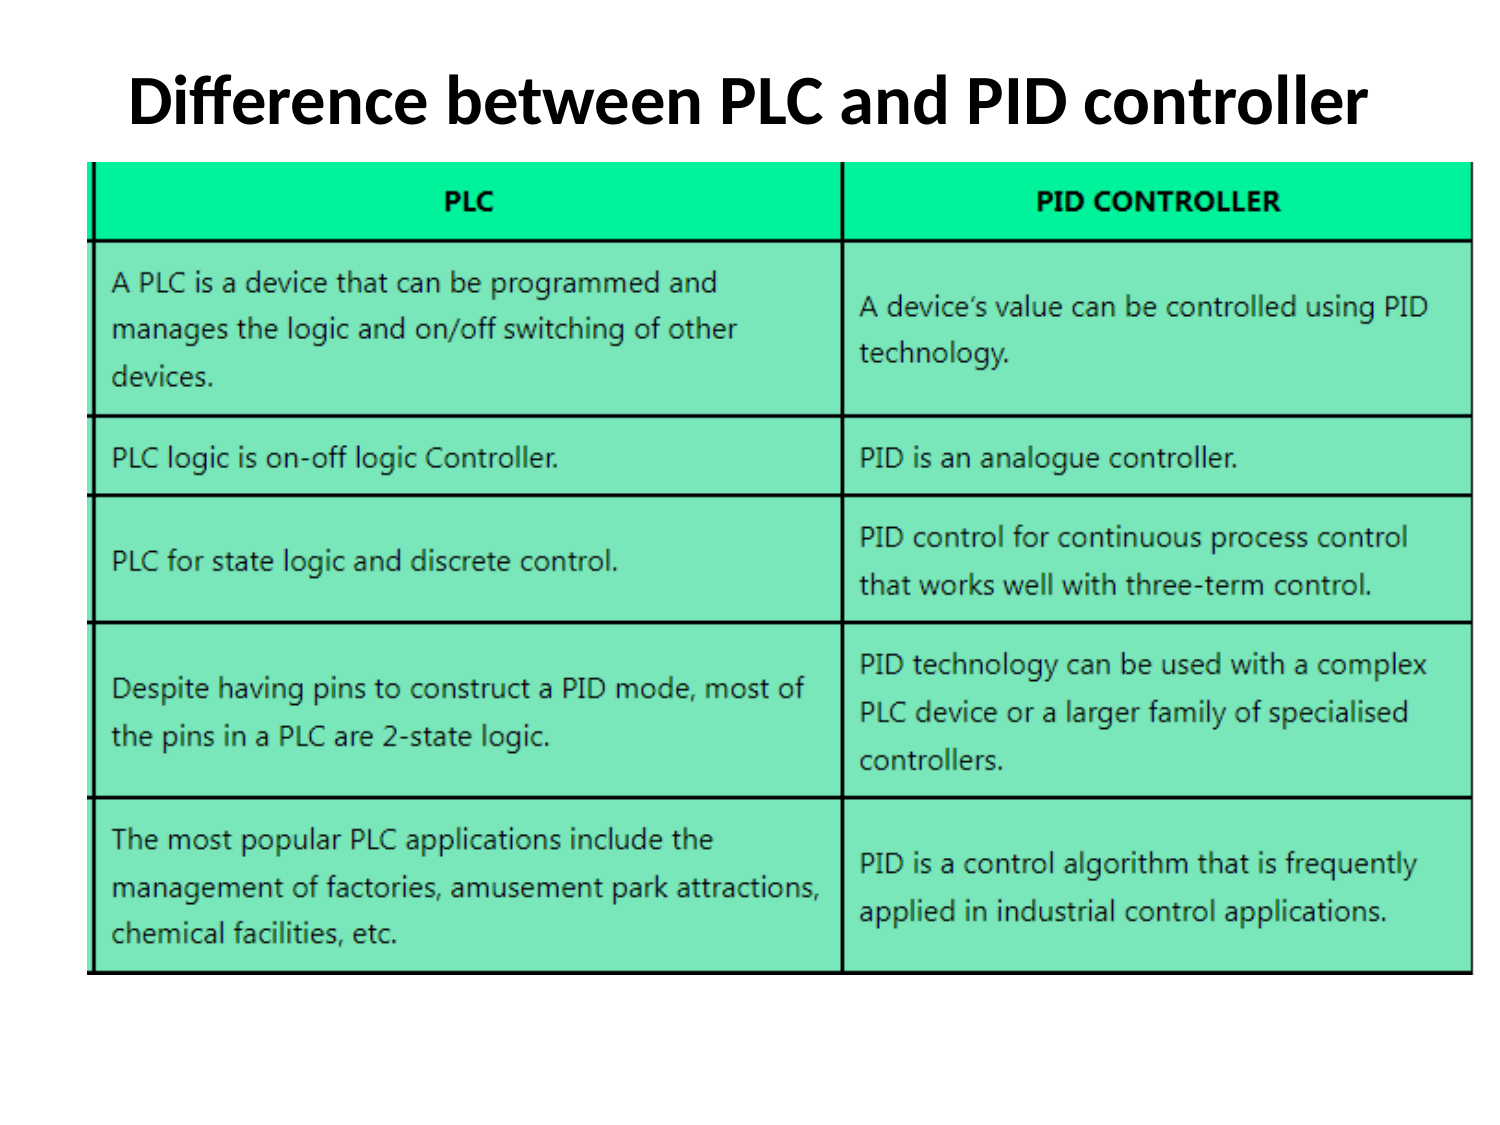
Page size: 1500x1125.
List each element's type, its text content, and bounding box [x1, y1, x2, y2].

title Difference between PLC and PID controller [0, 45, 1500, 233]
picture [87, 162, 1477, 976]
